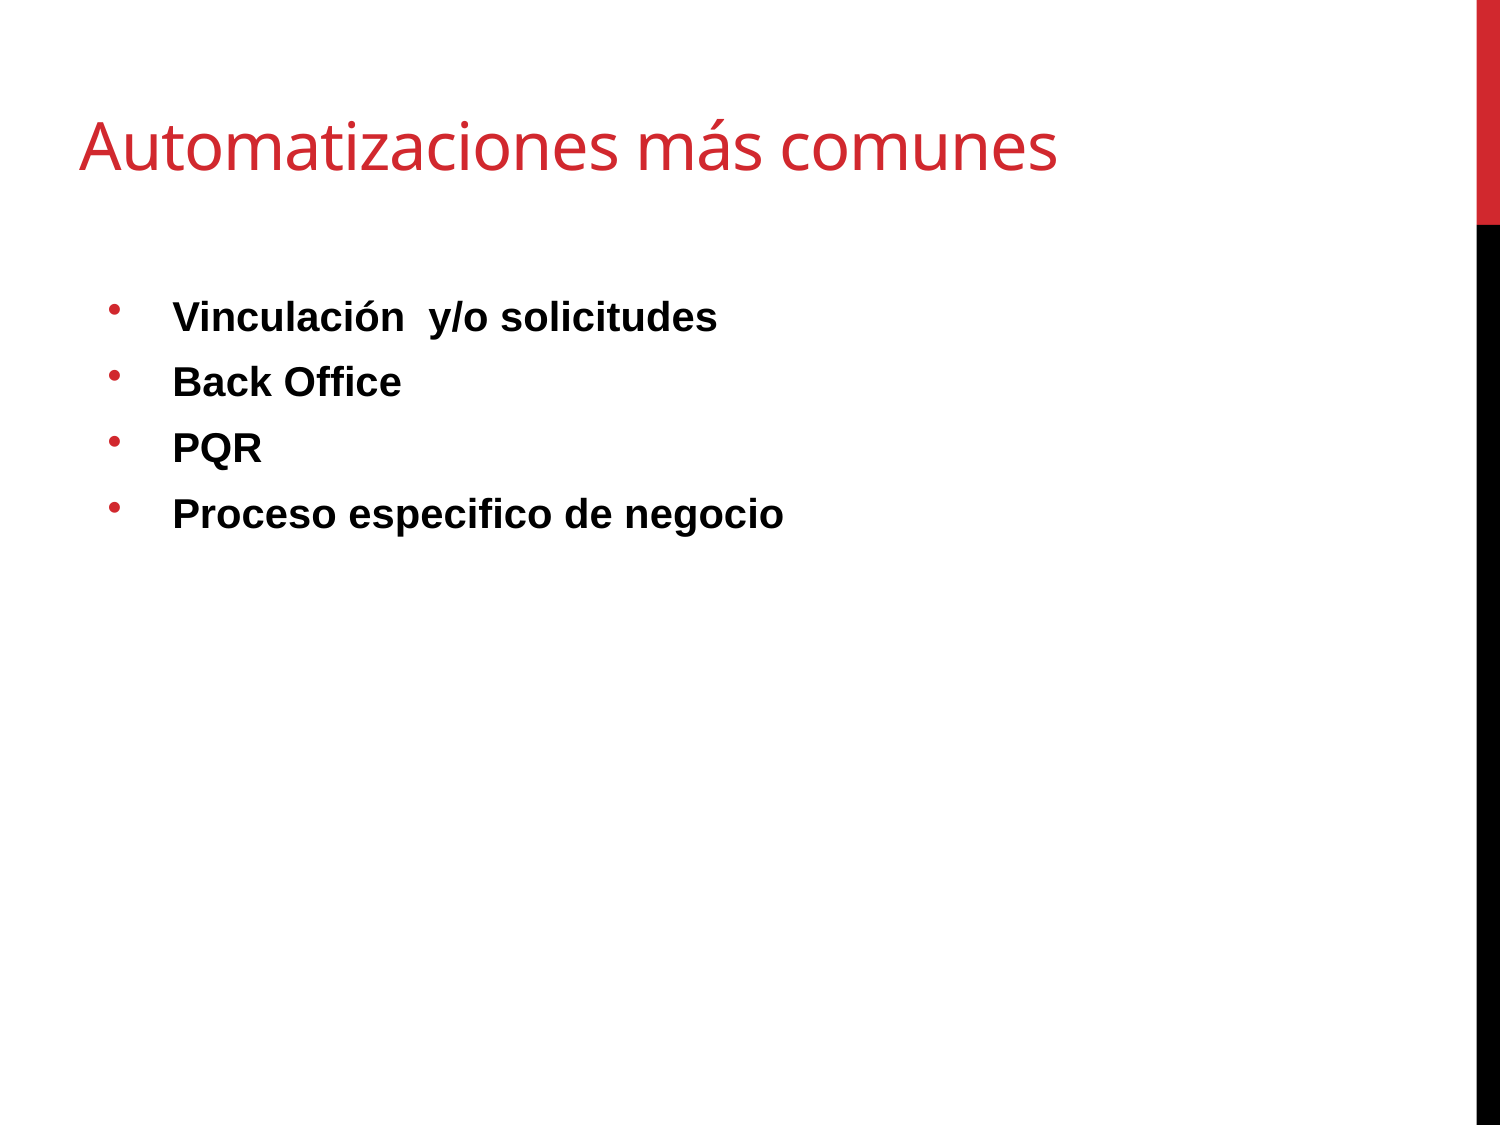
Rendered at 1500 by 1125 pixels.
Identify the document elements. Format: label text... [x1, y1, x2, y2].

title Automatizaciones más comunes [64, 31, 1355, 191]
list Vinculación y/o solicitudes Back Office PQR Proceso especifico de negocio [75, 287, 1325, 1005]
